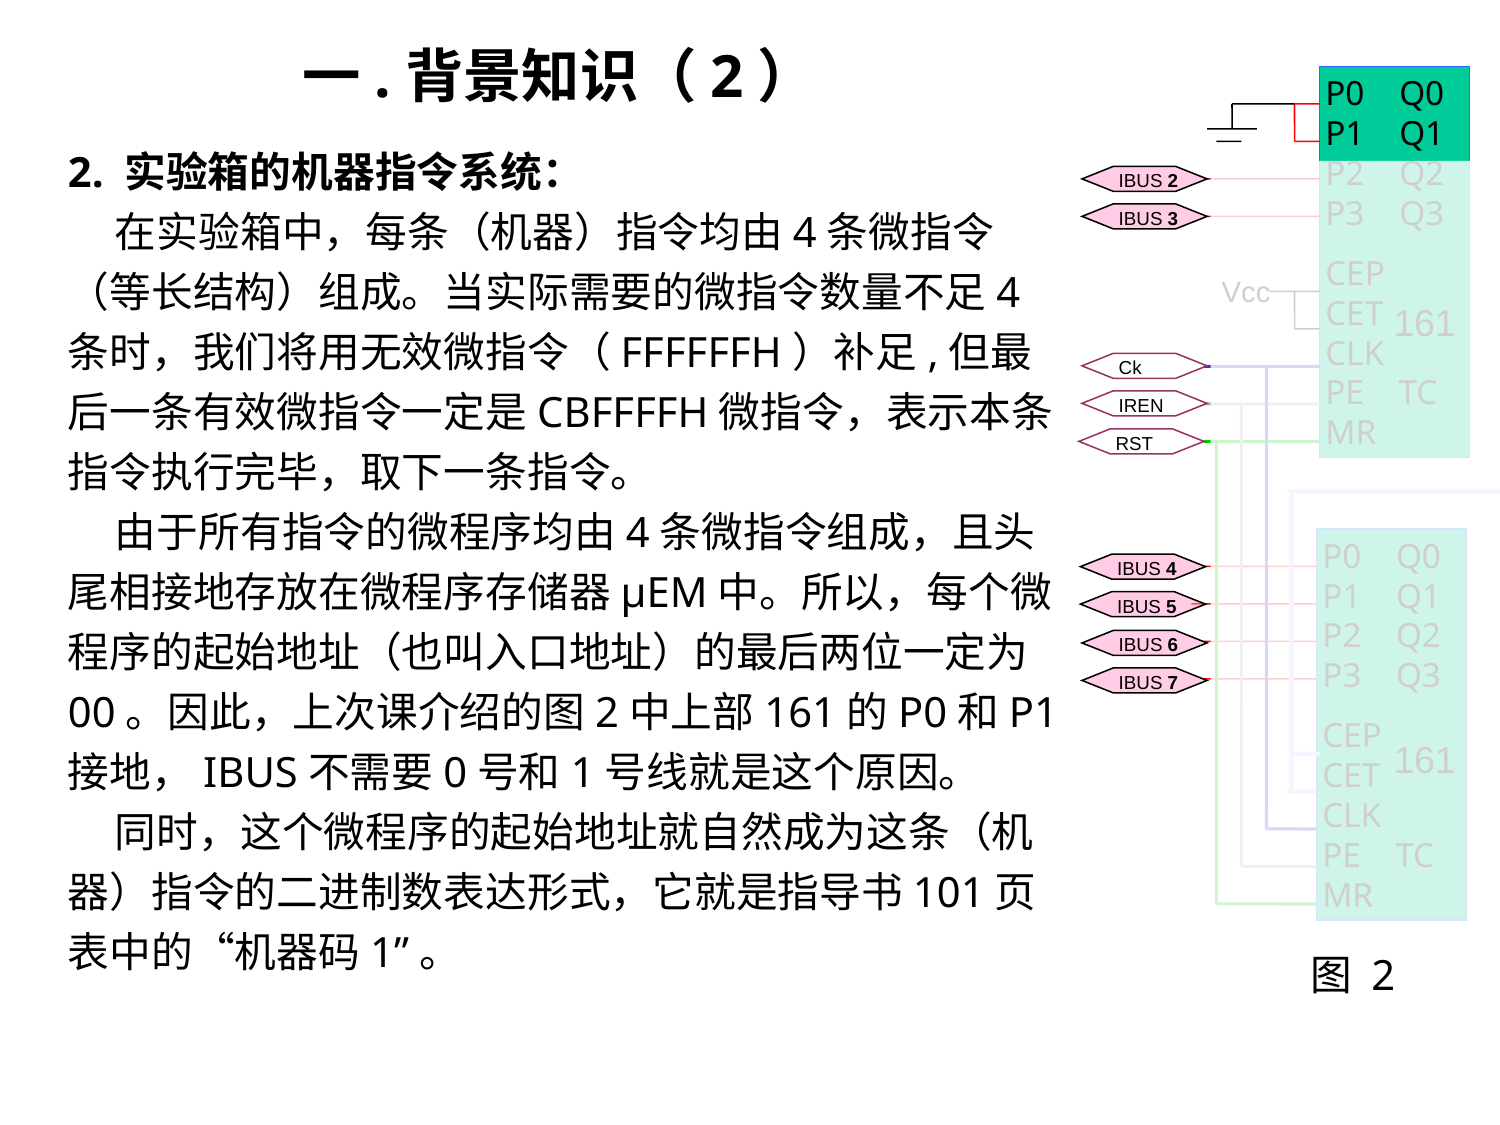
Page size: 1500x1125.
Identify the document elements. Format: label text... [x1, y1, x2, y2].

text_box 2. 实验箱的机器指令系统： 在实验箱中，每条（机器）指令均由4条微指令（等长结构）组成。当实际需要的微指令数量不足4条时，我们将用无效微指令（FFFFFFH）补足,但最后一条有效微指令一定是CBFFFFH微指令，表示本条指令执行完毕，取下一条指令。 由于所有指令的微程序均由4条微指令组成，且头尾相接地存放在微程序存储器μEM中。所以，每个微程序的起始地址（也叫入口地址）的最后两位一定为00。因此，上次课介绍的图2中上部161的P0和P1接地，IBUS不需要0号和1号线就是这个原因。 同时，这个微程序的起始地址就自然成为这条（机器）指令的二进制数表达形式，它就是指导书101页表中的“机器码1”。 [53, 128, 1073, 984]
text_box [1078, 66, 1500, 1007]
text_box 一.背景知识（2） [301, 31, 833, 117]
